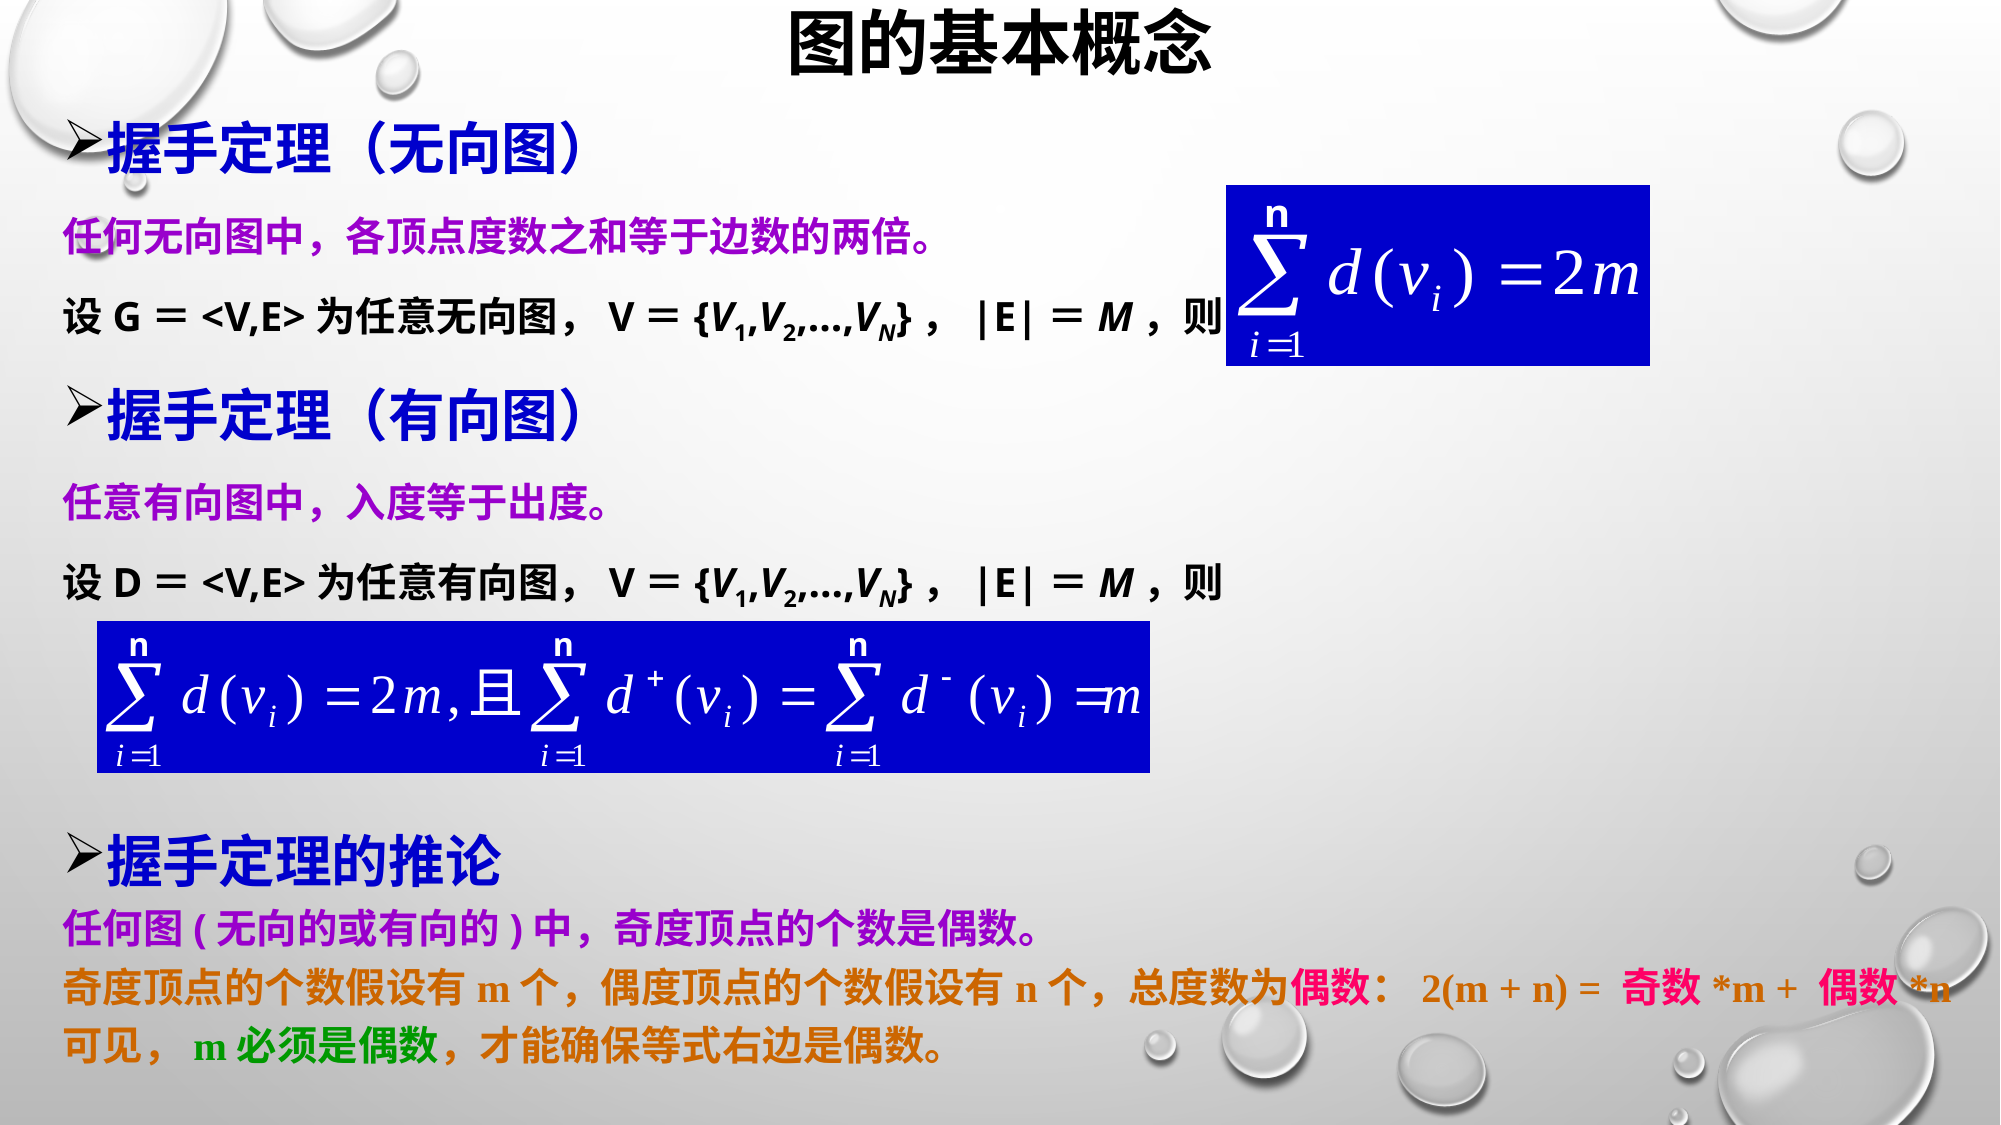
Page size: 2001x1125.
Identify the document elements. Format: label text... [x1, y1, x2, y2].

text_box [1226, 184, 1651, 367]
title 图的基本概念 [149, 1, 1851, 92]
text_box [96, 620, 1151, 774]
list 握手定理（无向图） 任何无向图中，各顶点度数之和等于边数的两倍。 设G＝<V,E>为任意无向图，V＝{v1,v2,…,vn}，|E|＝m，则 握手定理（有向图） 任意有向图中，入度等于出度。 设D＝<V,E>为任意有向图，V＝{v1,v2,…,vn}，|E|＝m，则 握手定理的推论 任何图(无向的或有向的)中，奇度顶点的个数是偶数。 奇度顶点的个数假设有m个，偶度顶点的个数假设有n个，总度数为偶数：2(m + n) = 奇数*m + 偶数*n 可见，m必须是偶数，才能确保等式右边是偶数。 [47, 92, 1969, 1097]
picture [0, 1, 2000, 1125]
